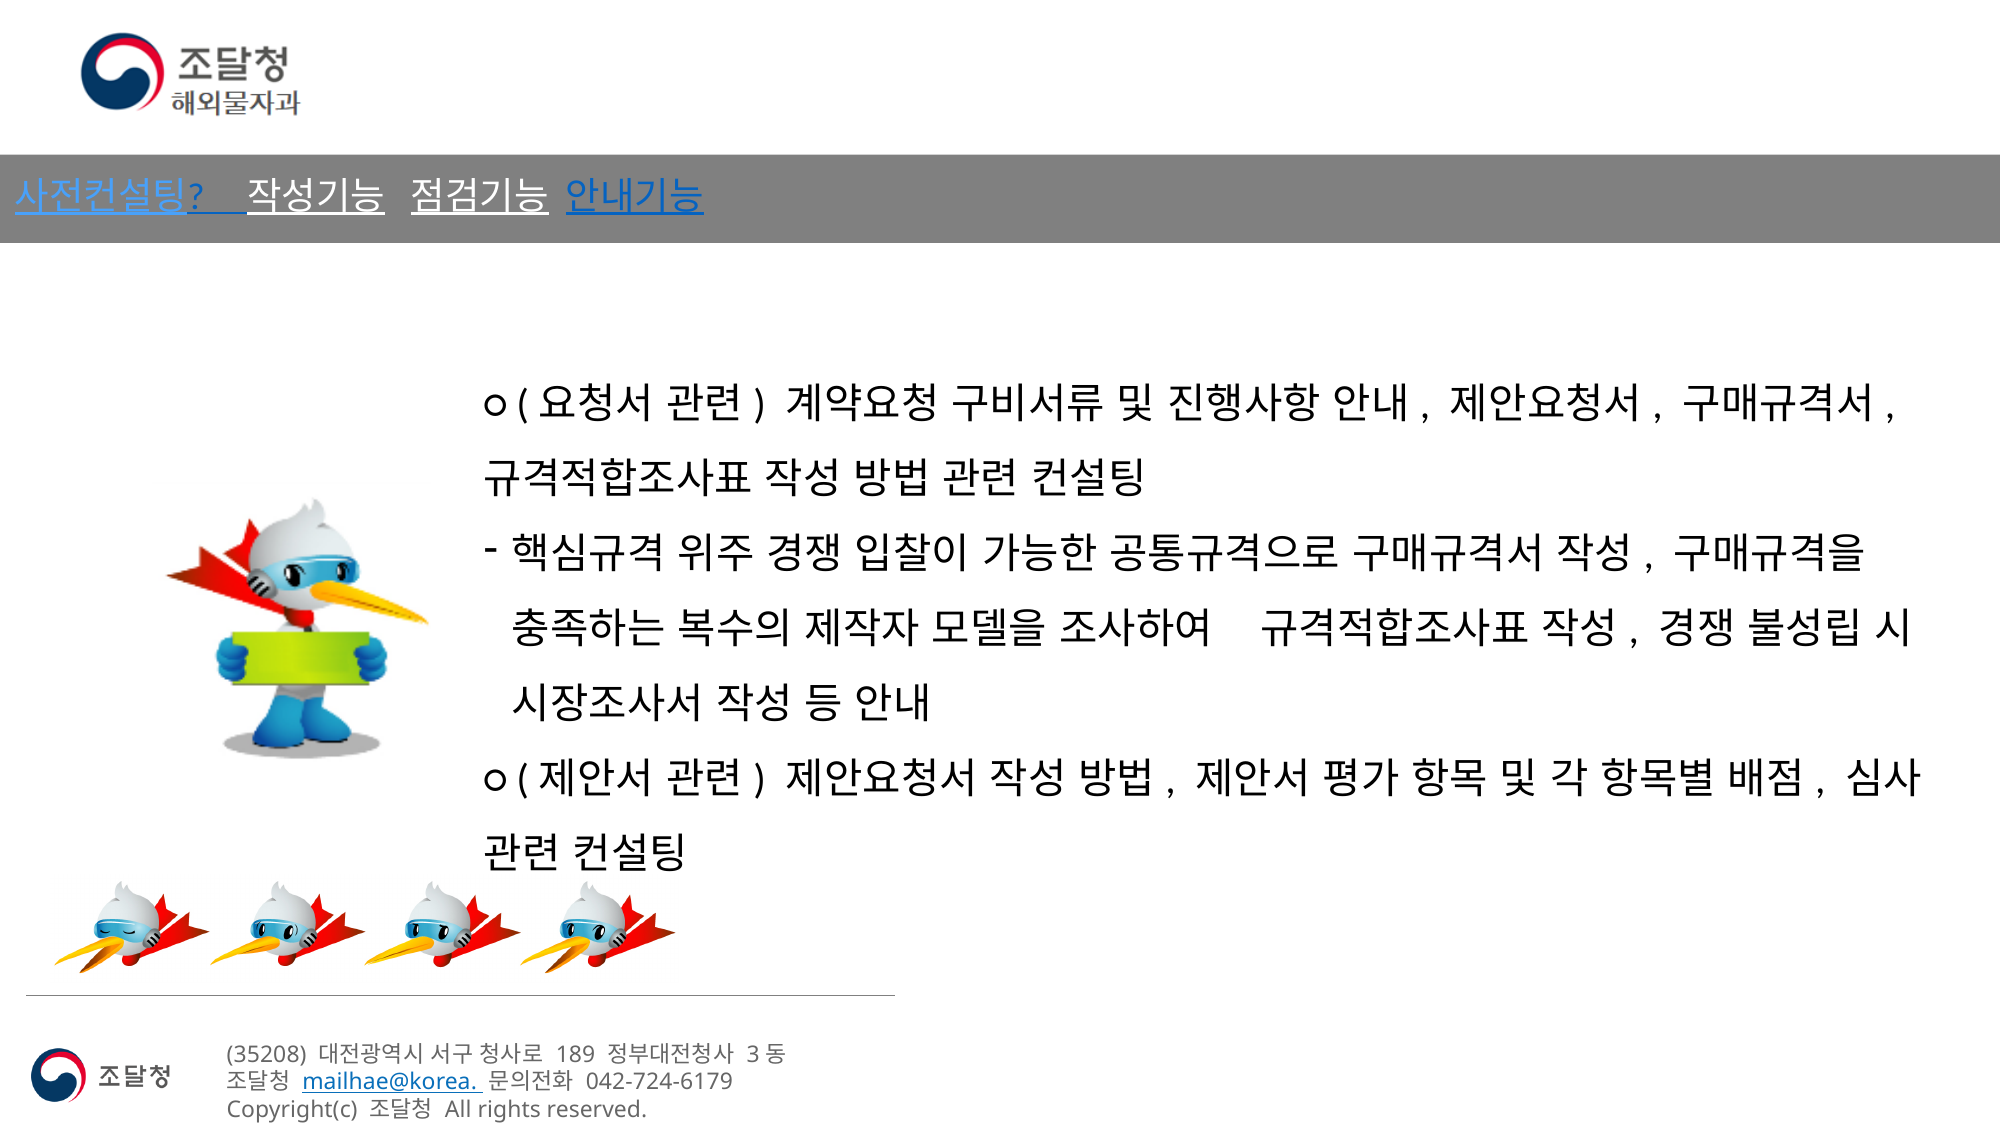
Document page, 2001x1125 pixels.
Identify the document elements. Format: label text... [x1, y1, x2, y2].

picture [20, 1046, 173, 1107]
text_box 사전컨설팅? 작성기능 점검기능 안내기능 [0, 154, 2000, 244]
picture [152, 482, 431, 767]
picture [56, 6, 317, 137]
text_box (35208) 대전광역시 서구 청사로 189 정부대전청사 3동 조달청 mailhae@korea. 문의전화 042-724-6179 Copyright(c) 조달청 All rights reserved. [211, 1031, 1529, 1125]
picture [49, 874, 679, 983]
text_box ○ (요청서 관련) 계약요청 구비서류 및 진행사항 안내, 제안요청서, 구매규격서, 규격적합조사표 작성 방법 관련 컨설팅 핵심규격 위주 경쟁 입찰이 가능한 공통규격으로 구매규격서 작성, 구매규격을 충족하는 복수의 제작자 모델을 조사하여 규격적합조사표 작성, 경쟁 불성립 시 시장조사서 작성 등 안내 ○ (제안서 관련) 제안요청서 작성 방법, 제안서 평가 항목 및 각 항목별 배점, 심사 관련 컨설팅 [469, 344, 1948, 885]
